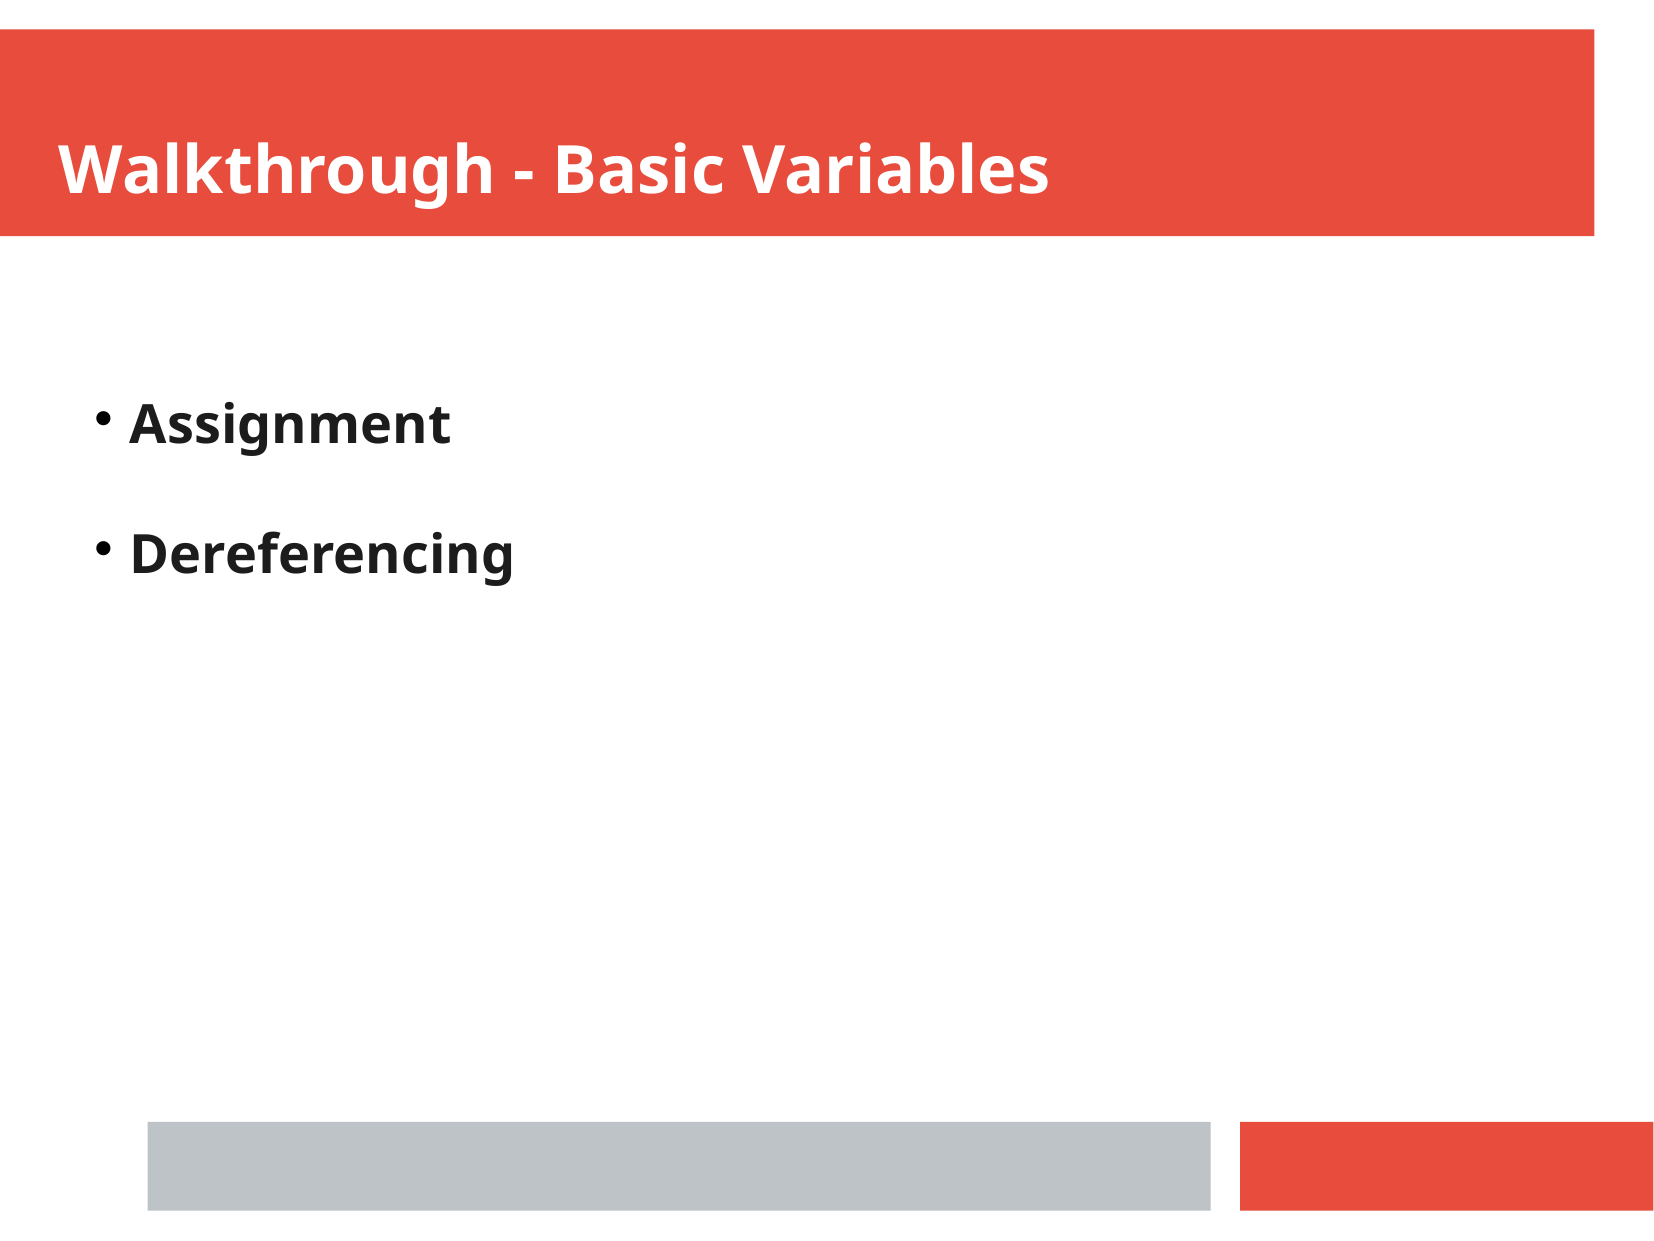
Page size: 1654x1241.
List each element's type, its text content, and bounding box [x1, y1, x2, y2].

text_box Assignment Dereferencing [58, 324, 1565, 1093]
text_box Walkthrough - Basic Variables [58, 58, 1595, 207]
